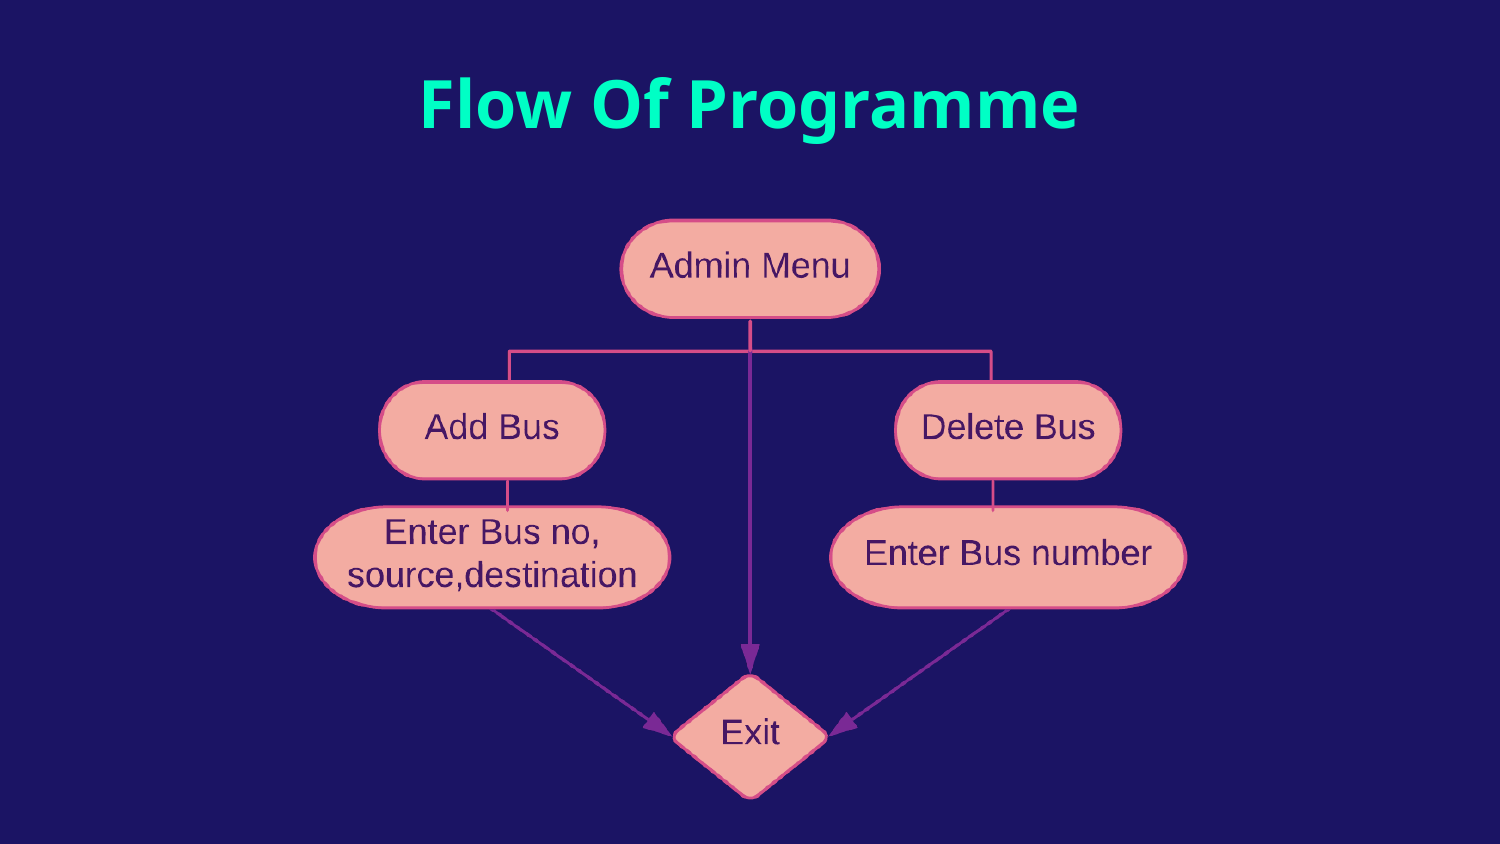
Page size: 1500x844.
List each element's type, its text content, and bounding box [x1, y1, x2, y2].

title Flow Of Programme [0, 47, 1500, 191]
picture [250, 156, 1250, 844]
